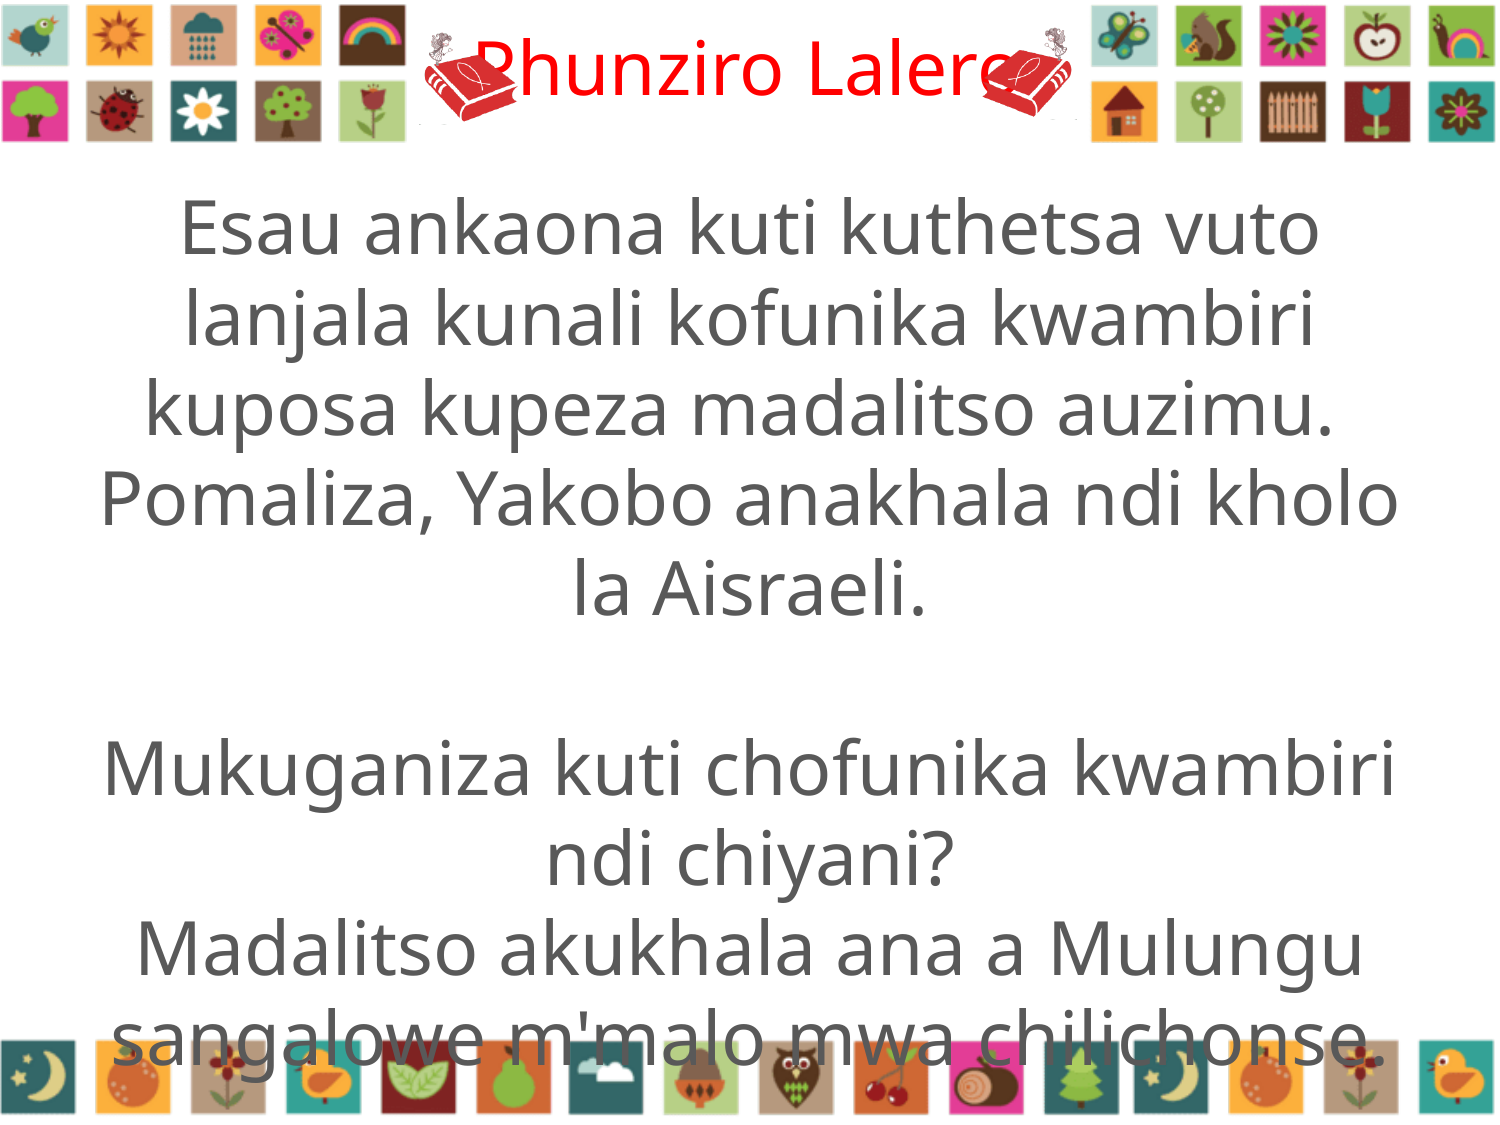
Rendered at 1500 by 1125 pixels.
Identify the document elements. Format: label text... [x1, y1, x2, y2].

picture [950, 3, 1500, 150]
text_box Esau ankaona kuti kuthetsa vuto lanjala kunali kofunika kwambiri kuposa kupeza madalitso auzimu. Pomaliza, Yakobo anakhala ndi kholo la Aisraeli. Mukuganiza kuti chofunika kwambiri ndi chiyani? Madalitso akukhala ana a Mulungu sangalowe m'malo mwa chilichonse. [76, 172, 1424, 1027]
text_box Phunziro Lalero [425, 13, 948, 119]
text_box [0, 1028, 1500, 1118]
picture [0, 3, 550, 150]
